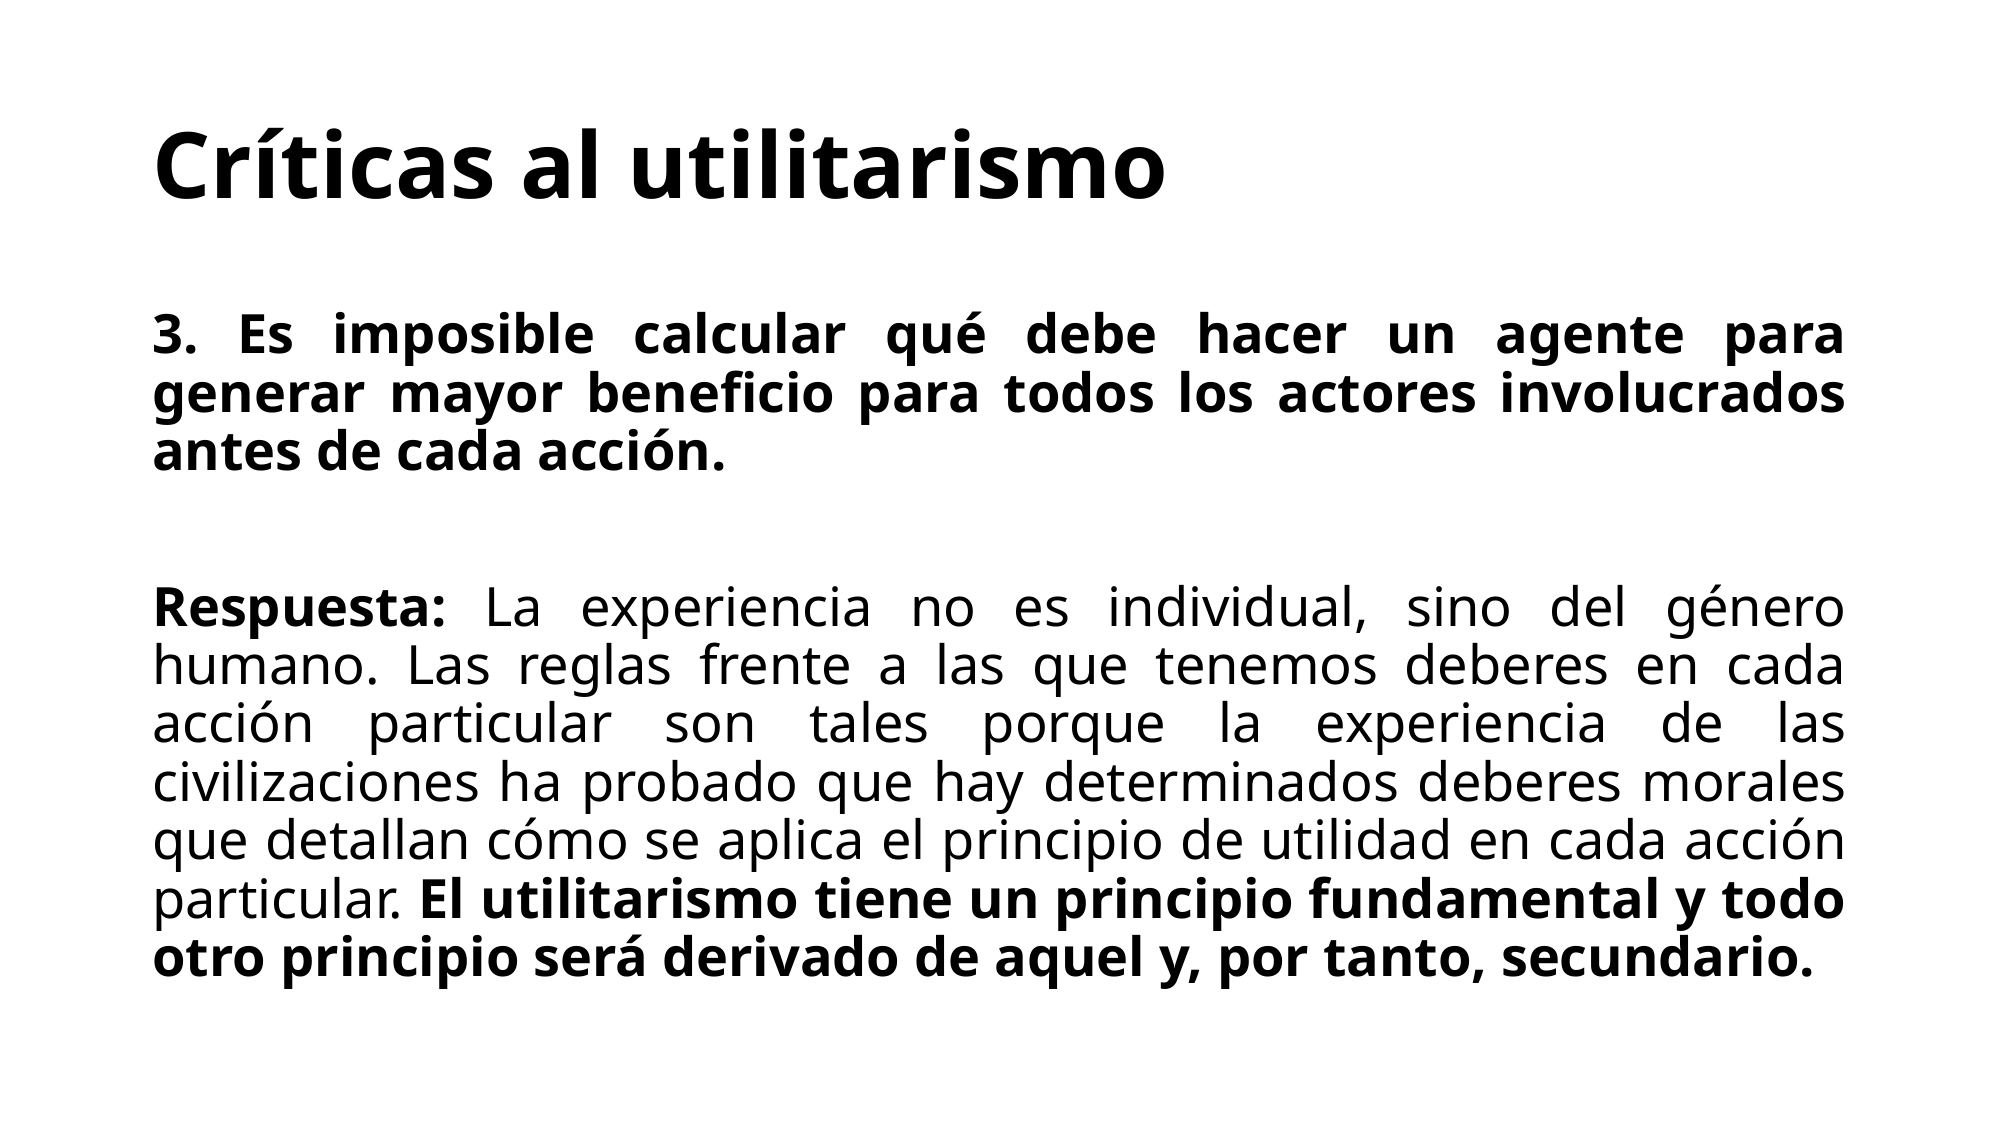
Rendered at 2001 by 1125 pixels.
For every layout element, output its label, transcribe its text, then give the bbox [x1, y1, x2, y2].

title Críticas al utilitarismo [137, 59, 1863, 278]
list 3. Es imposible calcular qué debe hacer un agente para generar mayor beneficio para todos los actores involucrados antes de cada acción. Respuesta: La experiencia no es individual, sino del género humano. Las reglas frente a las que tenemos deberes en cada acción particular son tales porque la experiencia de las civilizaciones ha probado que hay determinados deberes morales que detallan cómo se aplica el principio de utilidad en cada acción particular. El utilitarismo tiene un principio fundamental y todo otro principio será derivado de aquel y, por tanto, secundario. [137, 299, 1863, 1014]
